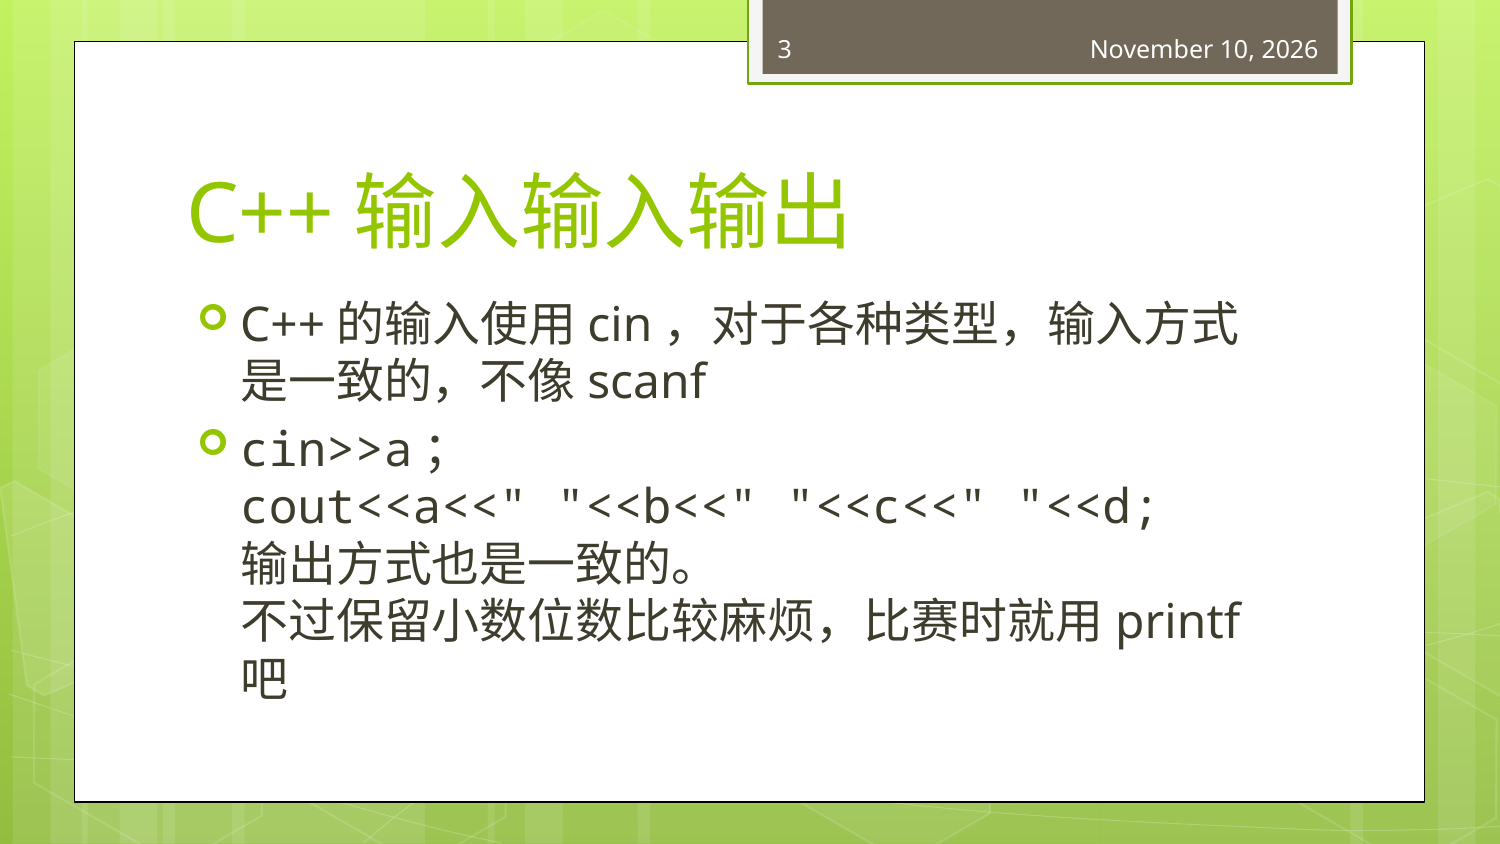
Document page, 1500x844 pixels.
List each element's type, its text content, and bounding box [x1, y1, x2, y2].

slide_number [983, 27, 1334, 73]
title C++输入输入输出 [171, 126, 1324, 267]
list C++的输入使用cin，对于各种类型，输入方式是一致的，不像scanf cin>>a； cout<<a<<" "<<b<<" "<<c<<" "<<d; 输出方式也是一致的。 不过保留小数位数比较麻烦，比赛时就用printf吧 [171, 285, 1283, 718]
slide_number 3 [762, 27, 982, 73]
